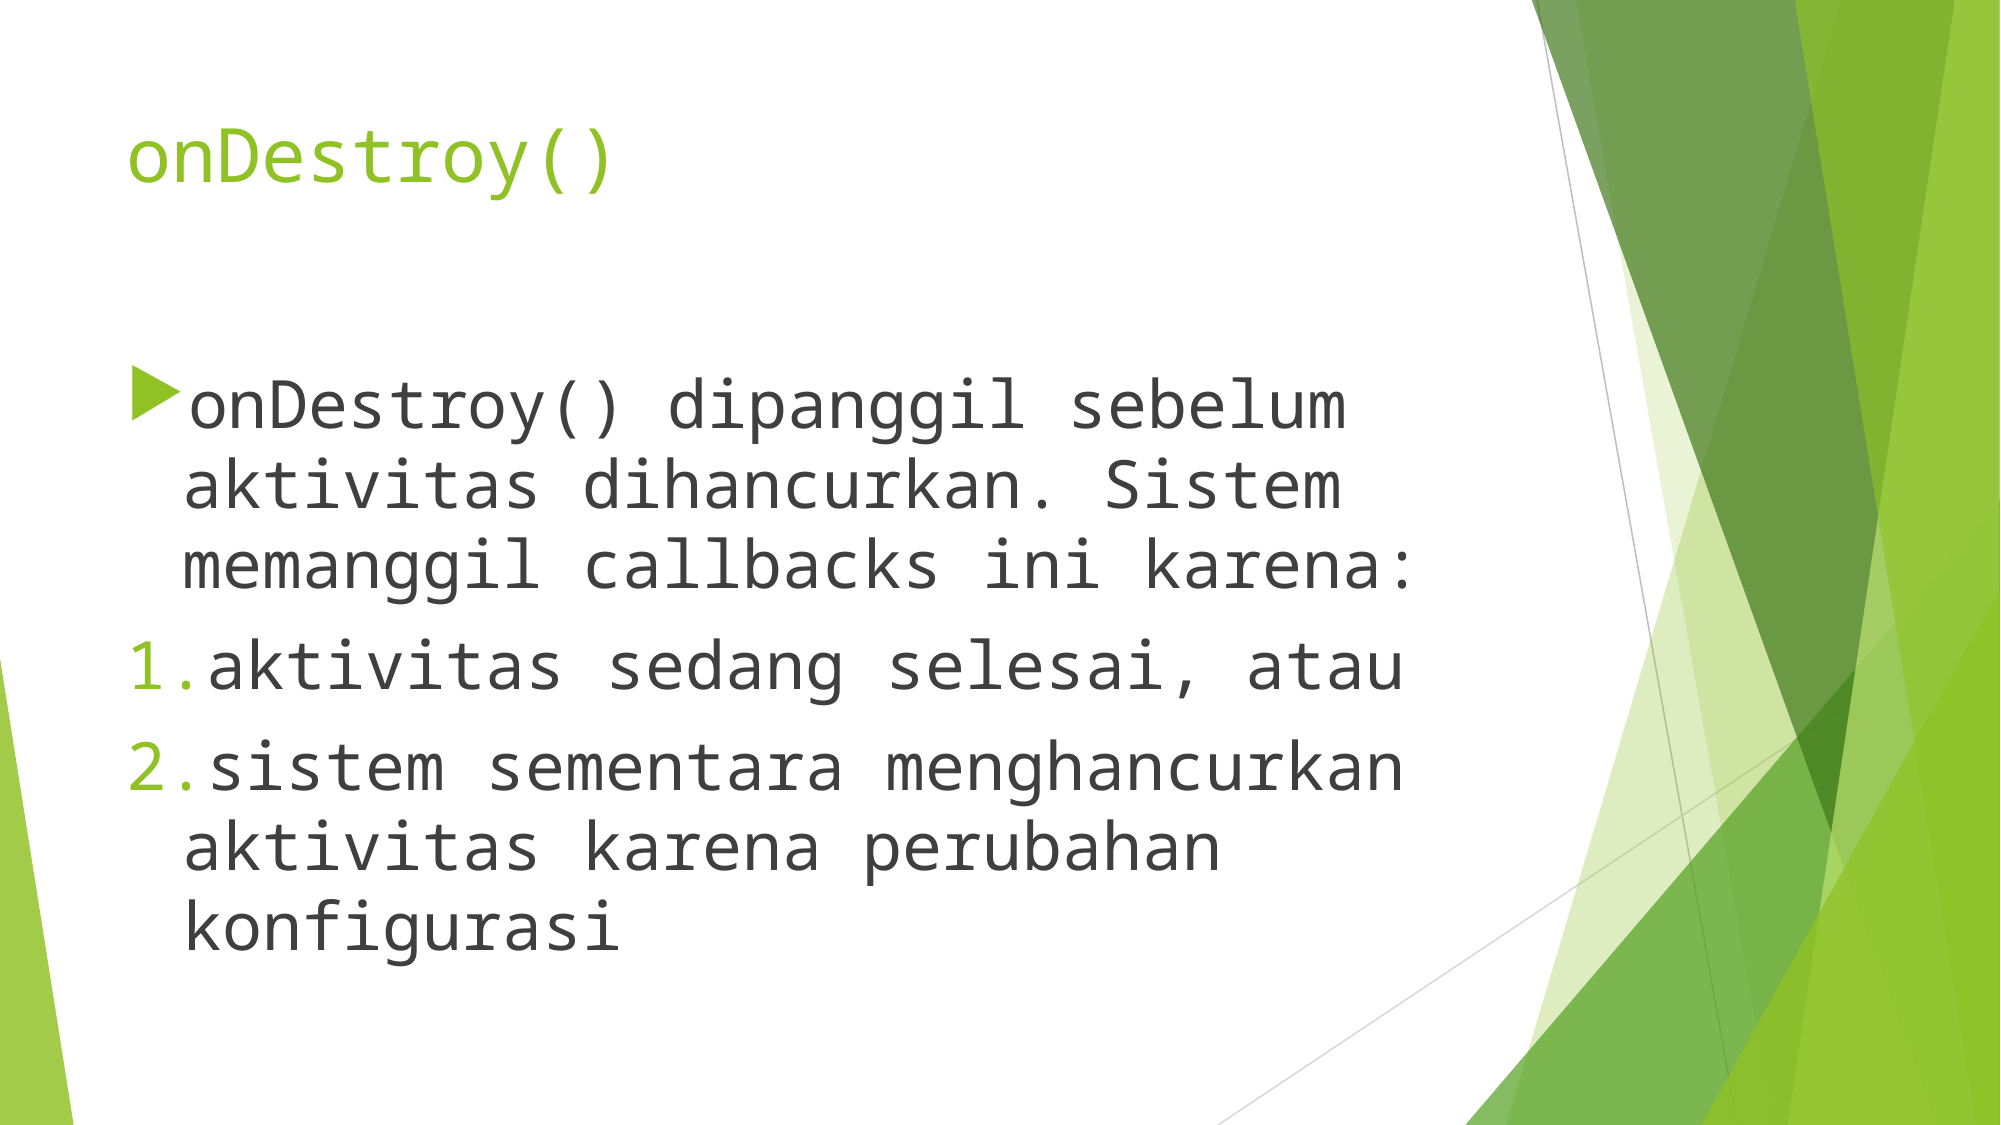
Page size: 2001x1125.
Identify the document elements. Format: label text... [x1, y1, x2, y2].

title onDestroy() [111, 99, 1522, 317]
list onDestroy() dipanggil sebelum aktivitas dihancurkan. Sistem memanggil callbacks ini karena: aktivitas sedang selesai, atau sistem sementara menghancurkan aktivitas karena perubahan konfigurasi [111, 354, 1522, 992]
